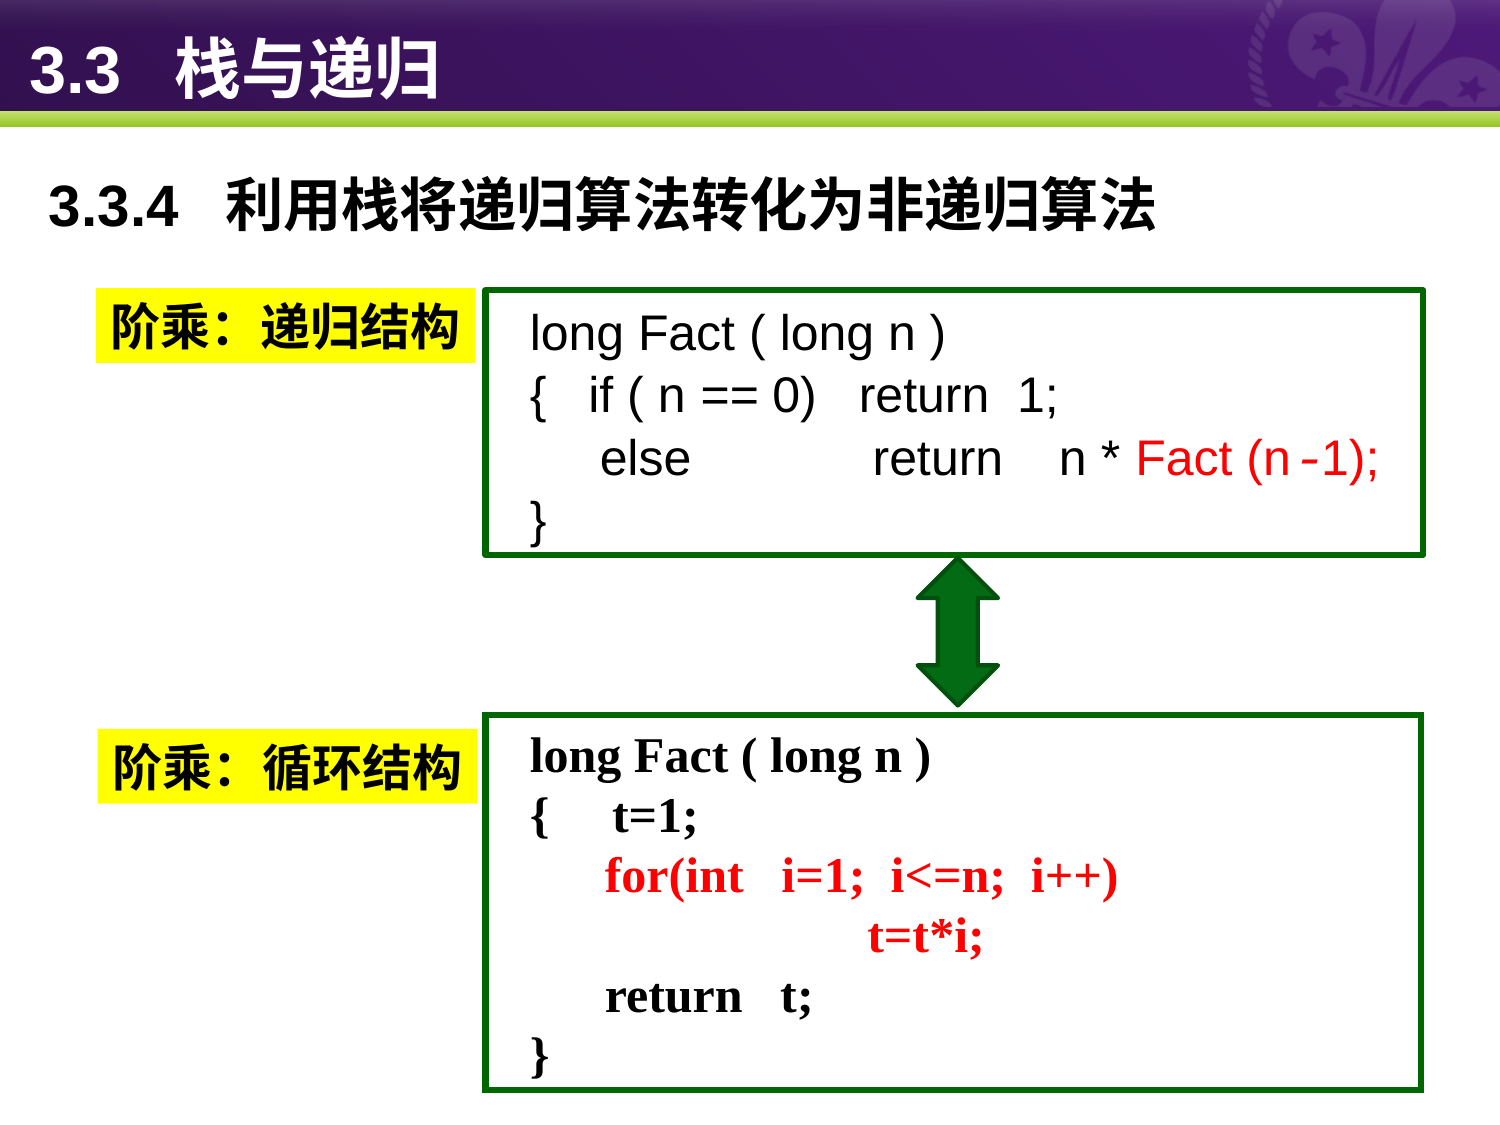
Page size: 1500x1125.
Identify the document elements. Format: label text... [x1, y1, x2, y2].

text_box 阶乘：递归结构 [96, 288, 476, 363]
text_box long Fact ( long n ) { t=1; for(int i=1; i<=n; i++) t=t*i; return t; } [485, 715, 1422, 1090]
text_box 阶乘：循环结构 [97, 728, 478, 804]
text_box [917, 557, 999, 706]
title 3.3 栈与递归 [14, 0, 1500, 135]
text_box long Fact ( long n ) { if ( n == 0) return 1; else return n * Fact (n-1); } [485, 290, 1424, 555]
text_box 3.3.4 利用栈将递归算法转化为非递归算法 [17, 160, 1258, 262]
